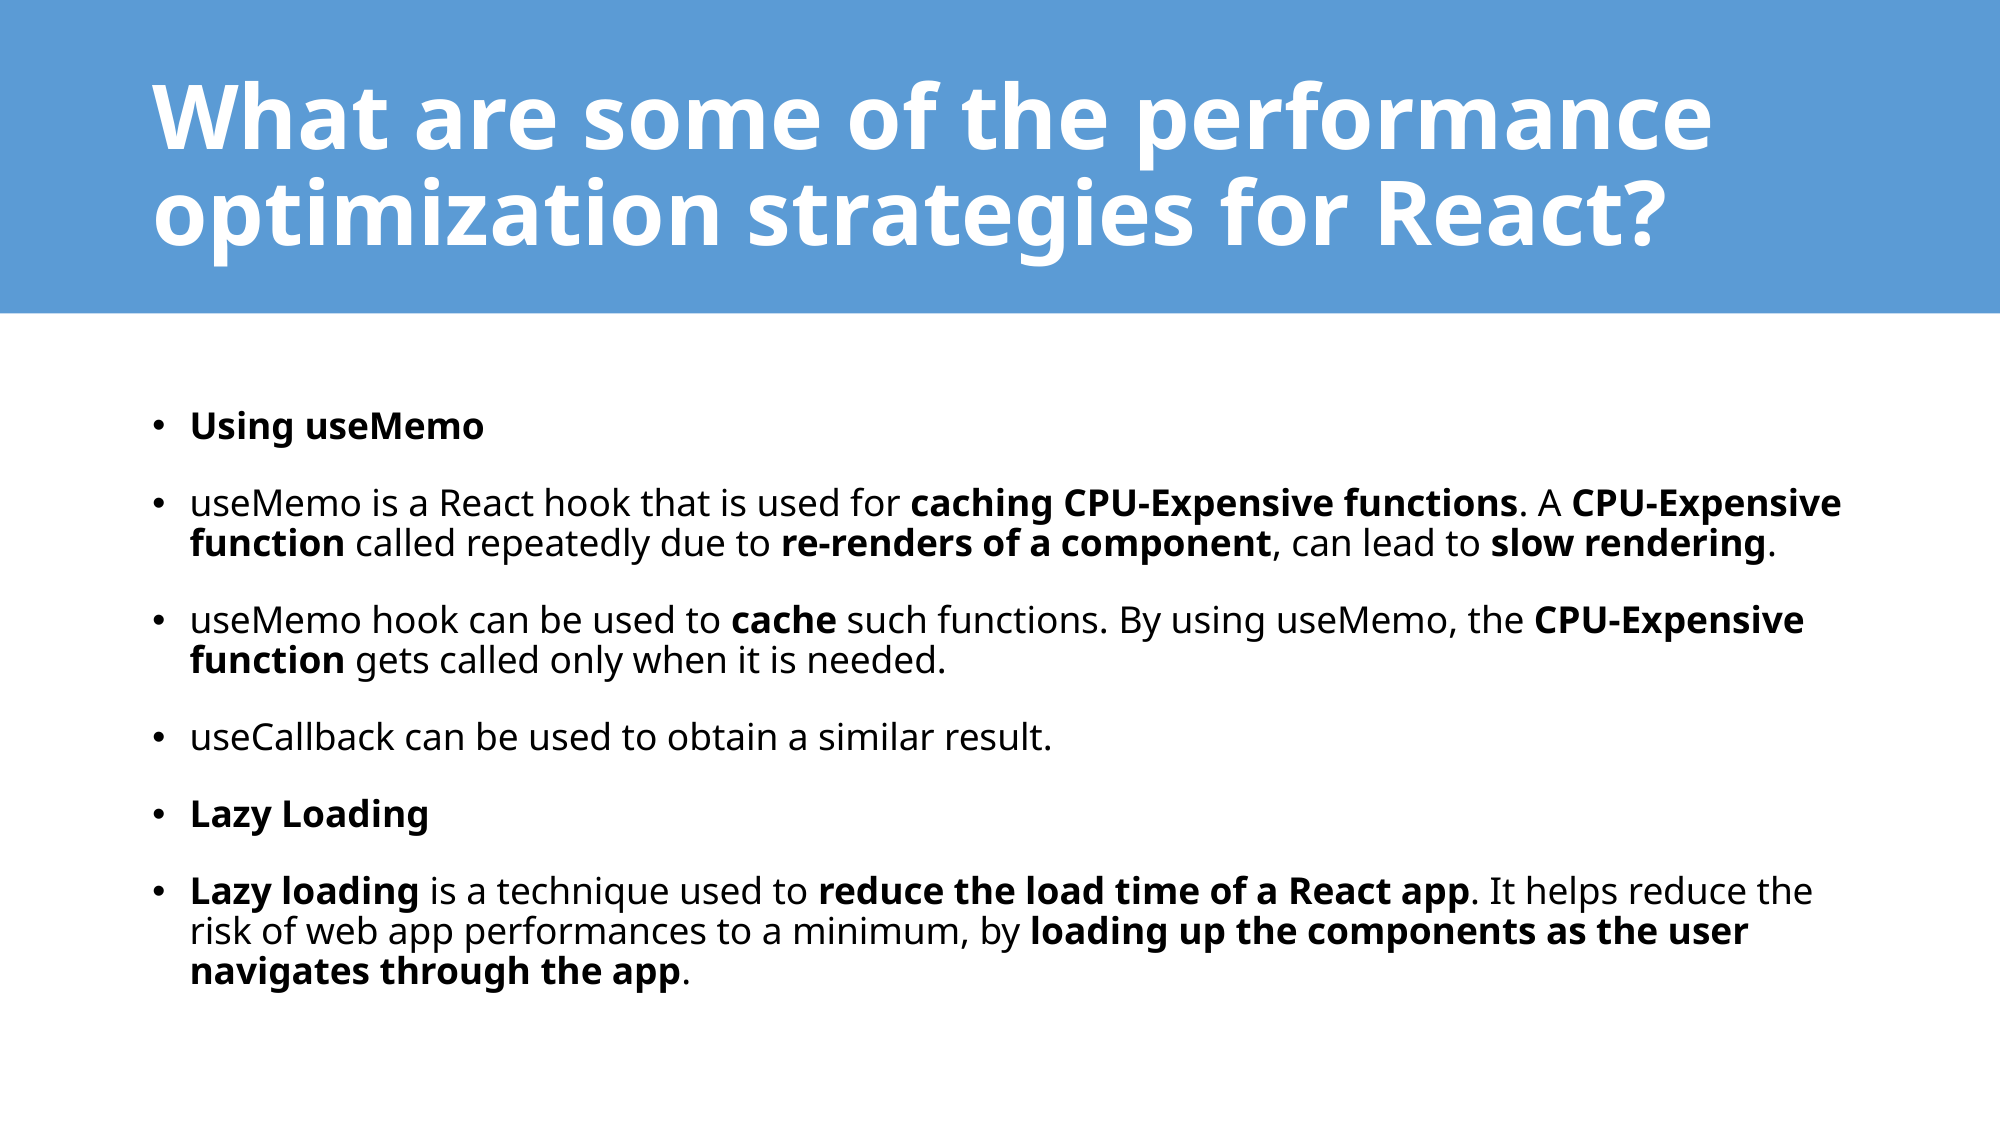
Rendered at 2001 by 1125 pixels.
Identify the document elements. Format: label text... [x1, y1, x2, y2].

text_box [0, 0, 2000, 314]
title What are some of the performance optimization strategies for React? [137, 59, 1863, 278]
list Using useMemo useMemo is a React hook that is used for caching CPU-Expensive functions. A CPU-Expensive function called repeatedly due to re-renders of a component, can lead to slow rendering. useMemo hook can be used to cache such functions. By using useMemo, the CPU-Expensive function gets called only when it is needed. useCallback can be used to obtain a similar result. Lazy Loading Lazy loading is a technique used to reduce the load time of a React app. It helps reduce the risk of web app performances to a minimum, by loading up the components as the user navigates through the app. [137, 399, 1863, 1014]
